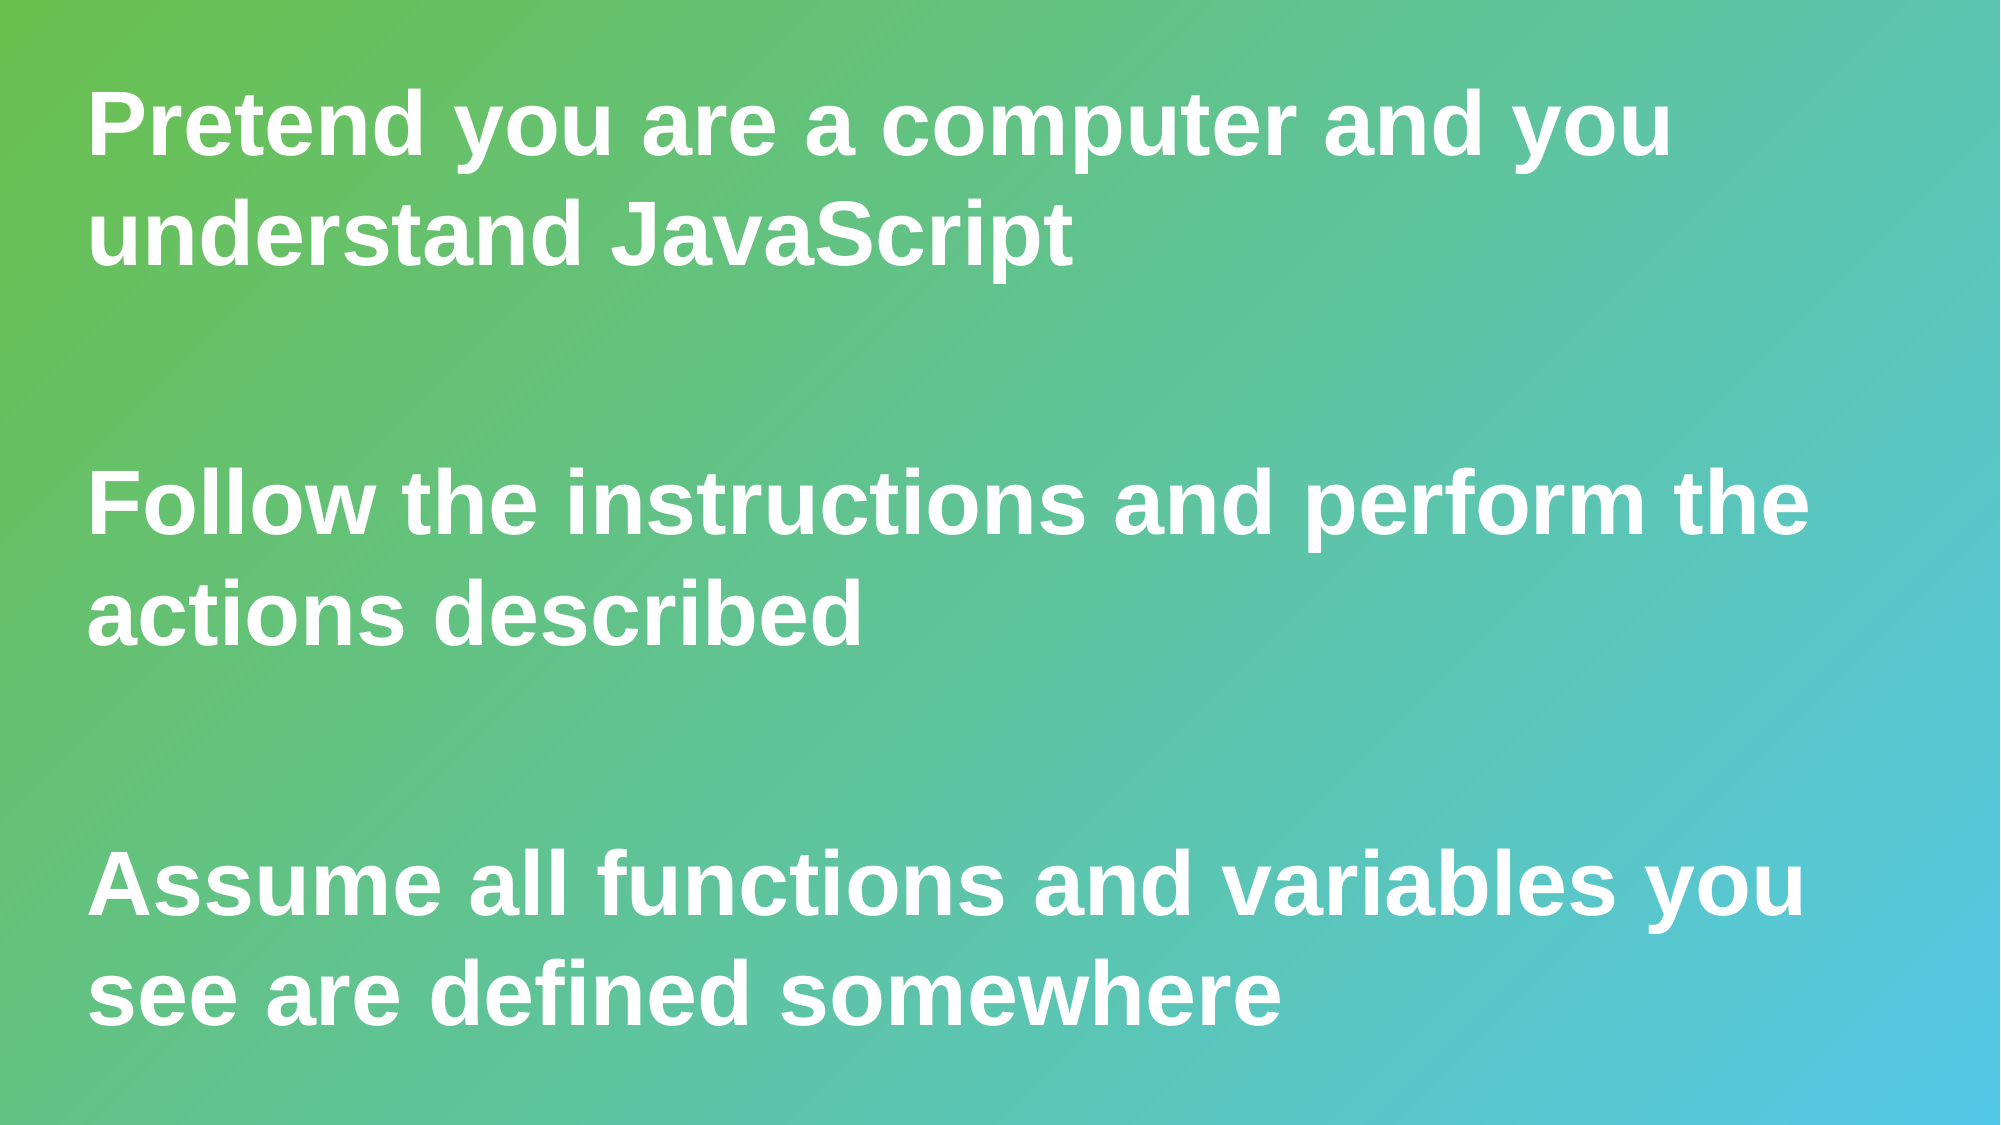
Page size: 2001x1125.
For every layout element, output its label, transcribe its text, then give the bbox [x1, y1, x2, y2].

text_box Pretend you are a computer and you understand JavaScript Follow the instructions and perform the actions described Assume all functions and variables you see are defined somewhere [62, 56, 1882, 1050]
